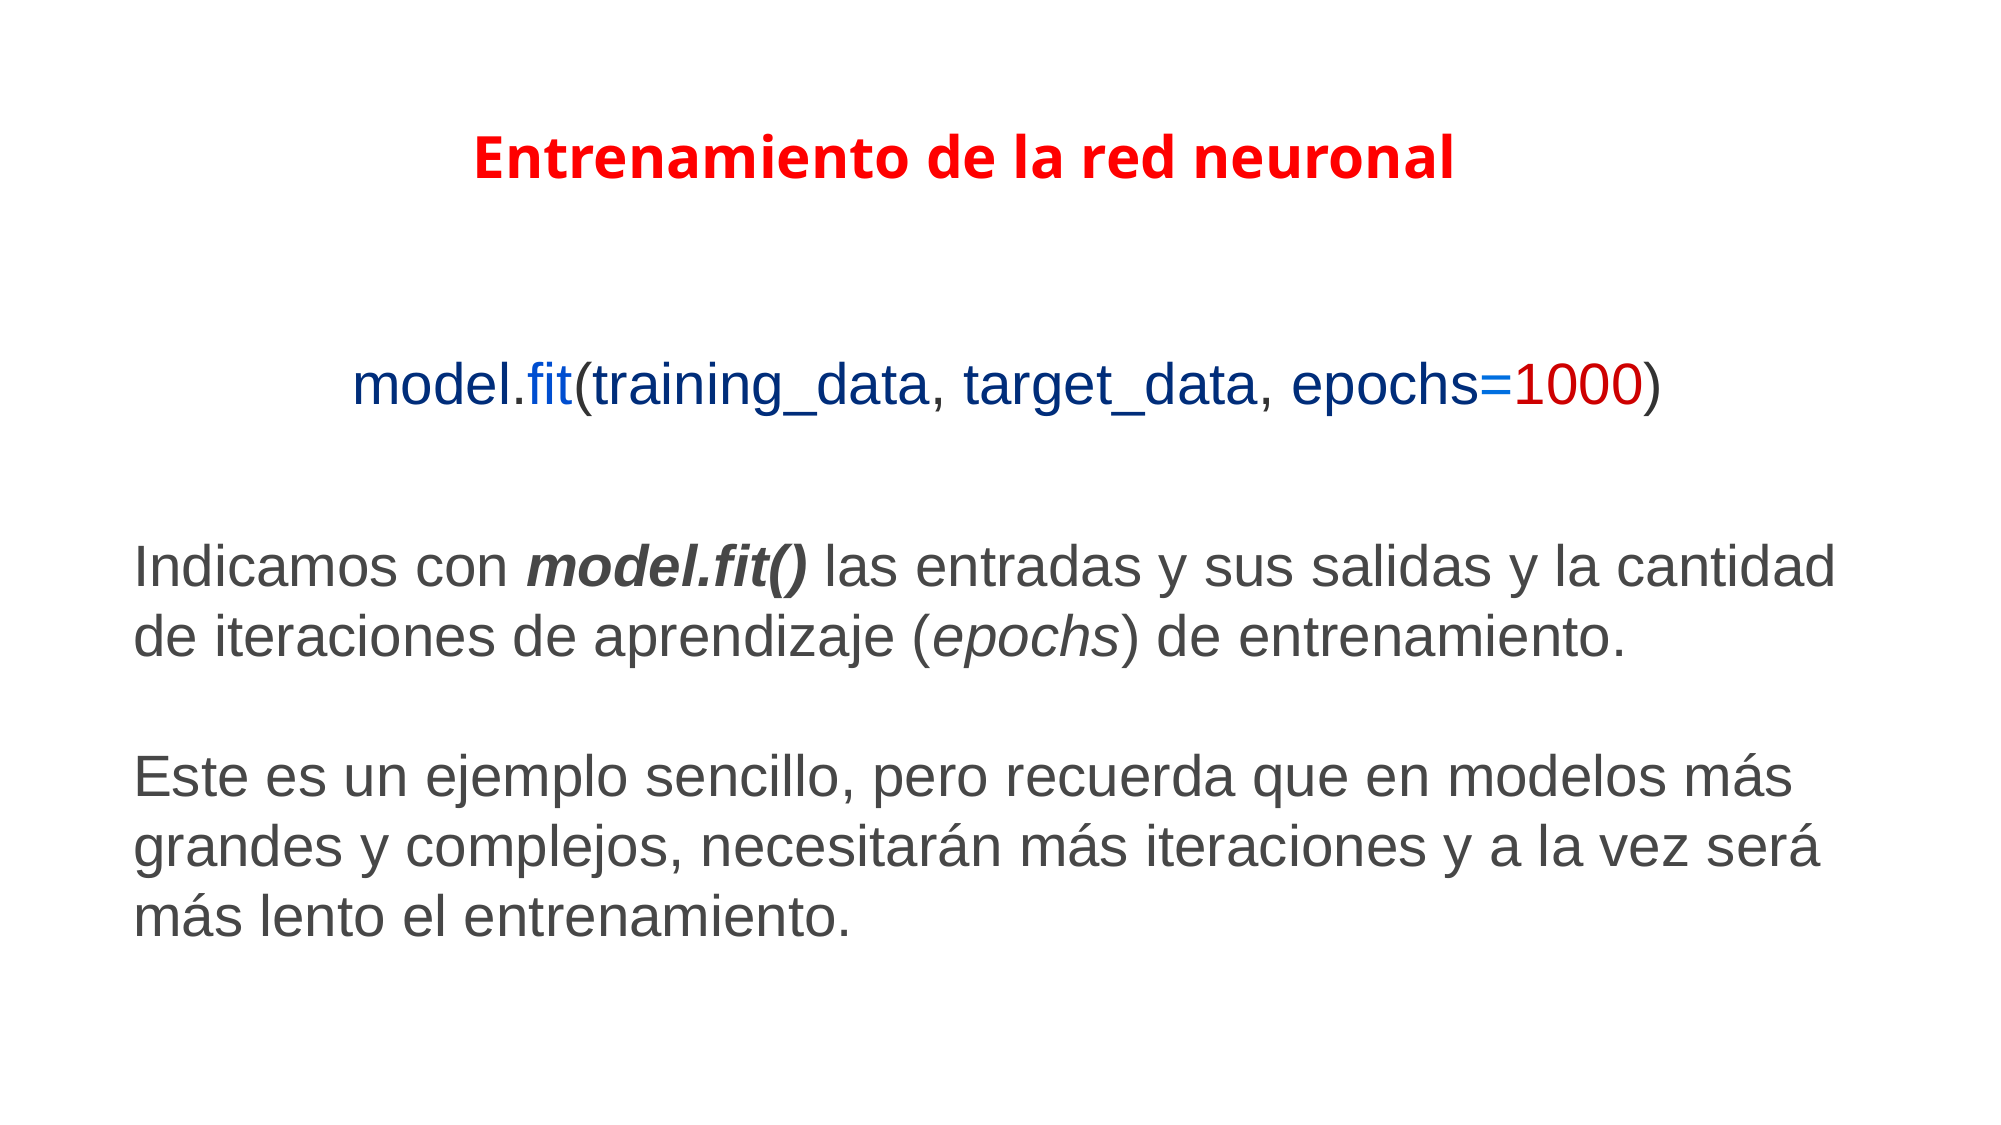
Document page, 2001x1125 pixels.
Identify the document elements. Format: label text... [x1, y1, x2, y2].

text_box model.fit(training_data, target_data, epochs=1000) [321, 338, 1679, 424]
text_box Indicamos con model.fit() las entradas y sus salidas y la cantidad de iteraciones de aprendizaje (epochs) de entrenamiento. Este es un ejemplo sencillo, pero recuerda que en modelos más grandes y complejos, necesitarán más iteraciones y a la vez será más lento el entrenamiento. [118, 520, 1882, 956]
text_box Entrenamiento de la red neuronal [457, 112, 1471, 198]
